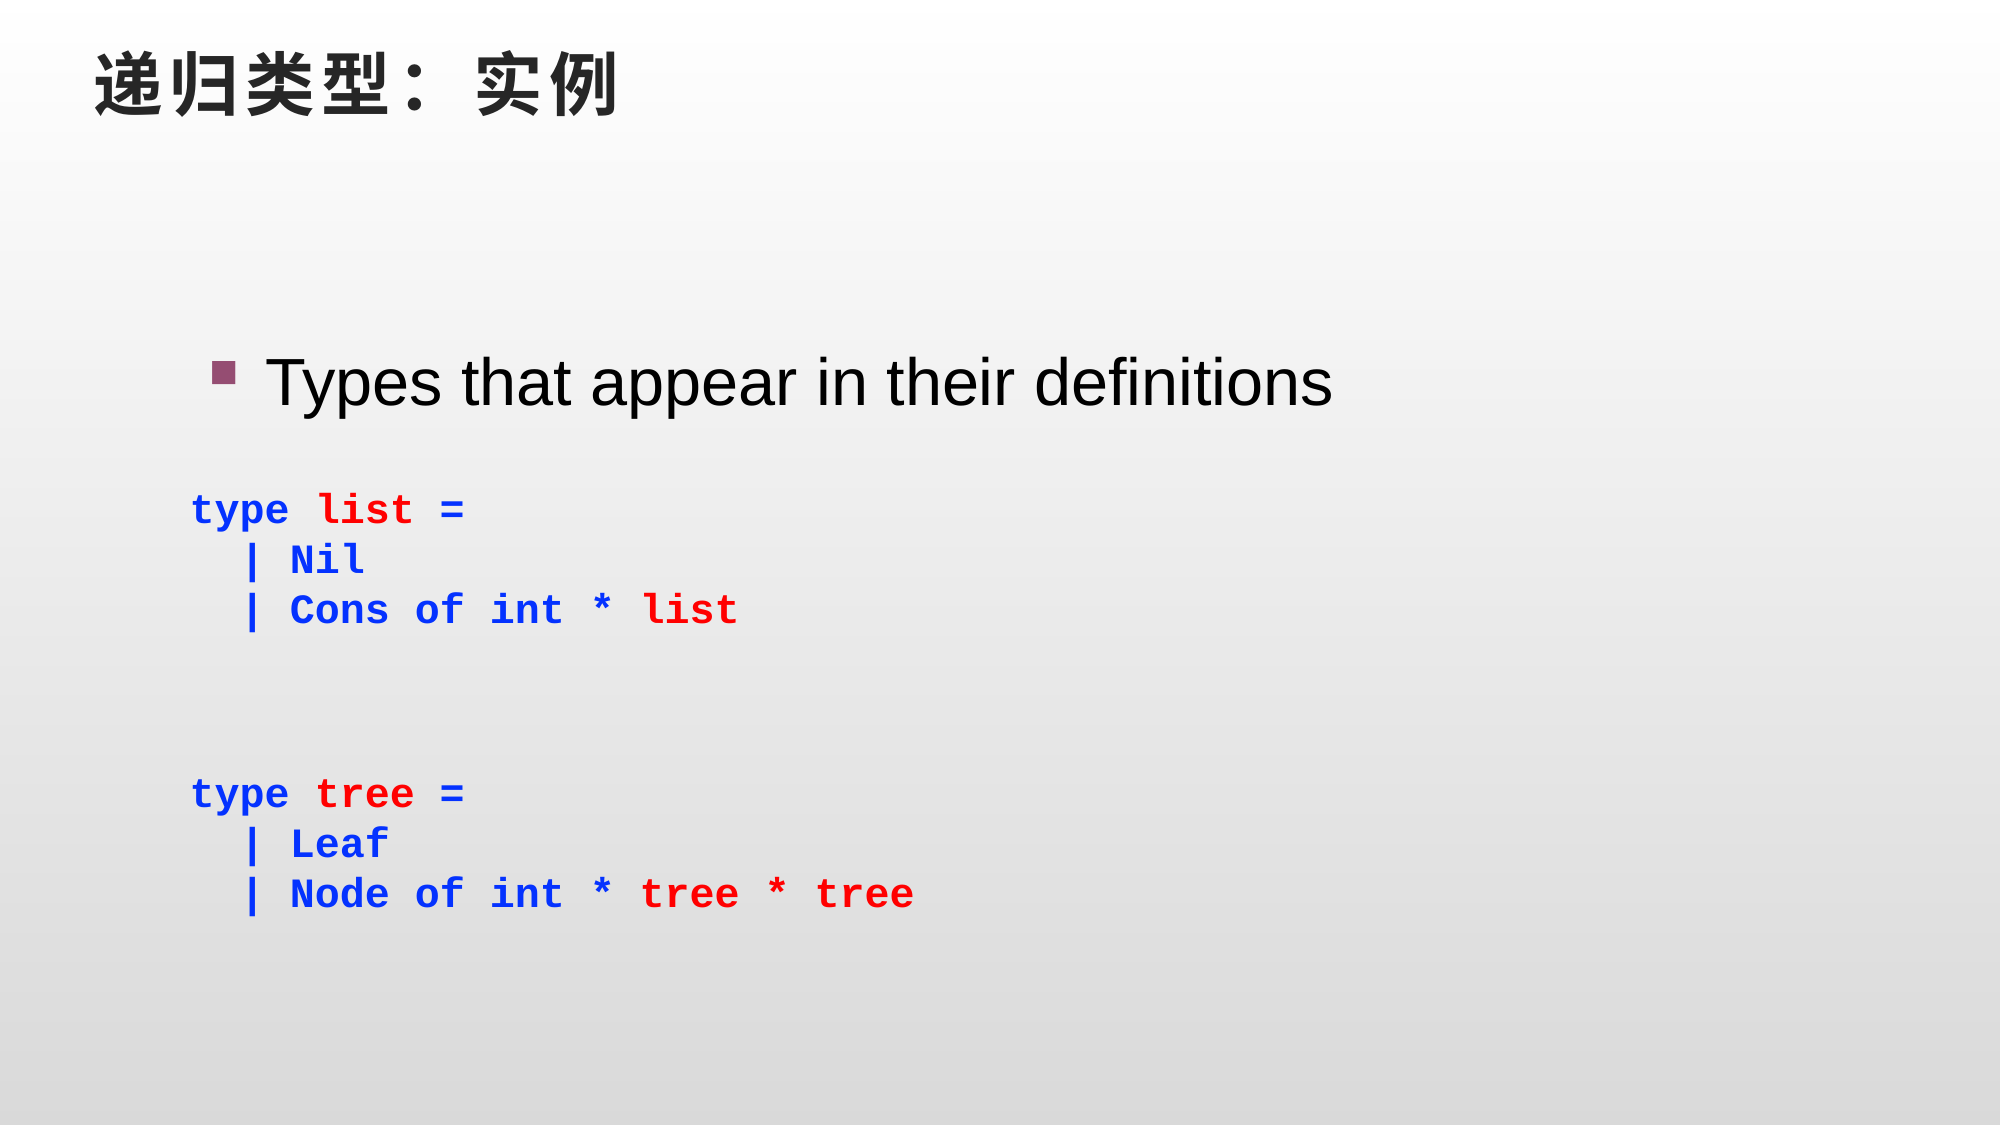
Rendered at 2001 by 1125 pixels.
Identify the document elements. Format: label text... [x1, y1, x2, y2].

text_box Types that appear in their definitions [193, 330, 1469, 1006]
text_box type tree = | Leaf | Node of int * tree * tree [174, 757, 938, 923]
text_box type list = | Nil | Cons of int * list [174, 474, 788, 640]
title 递归类型：实例 [78, 32, 1804, 133]
